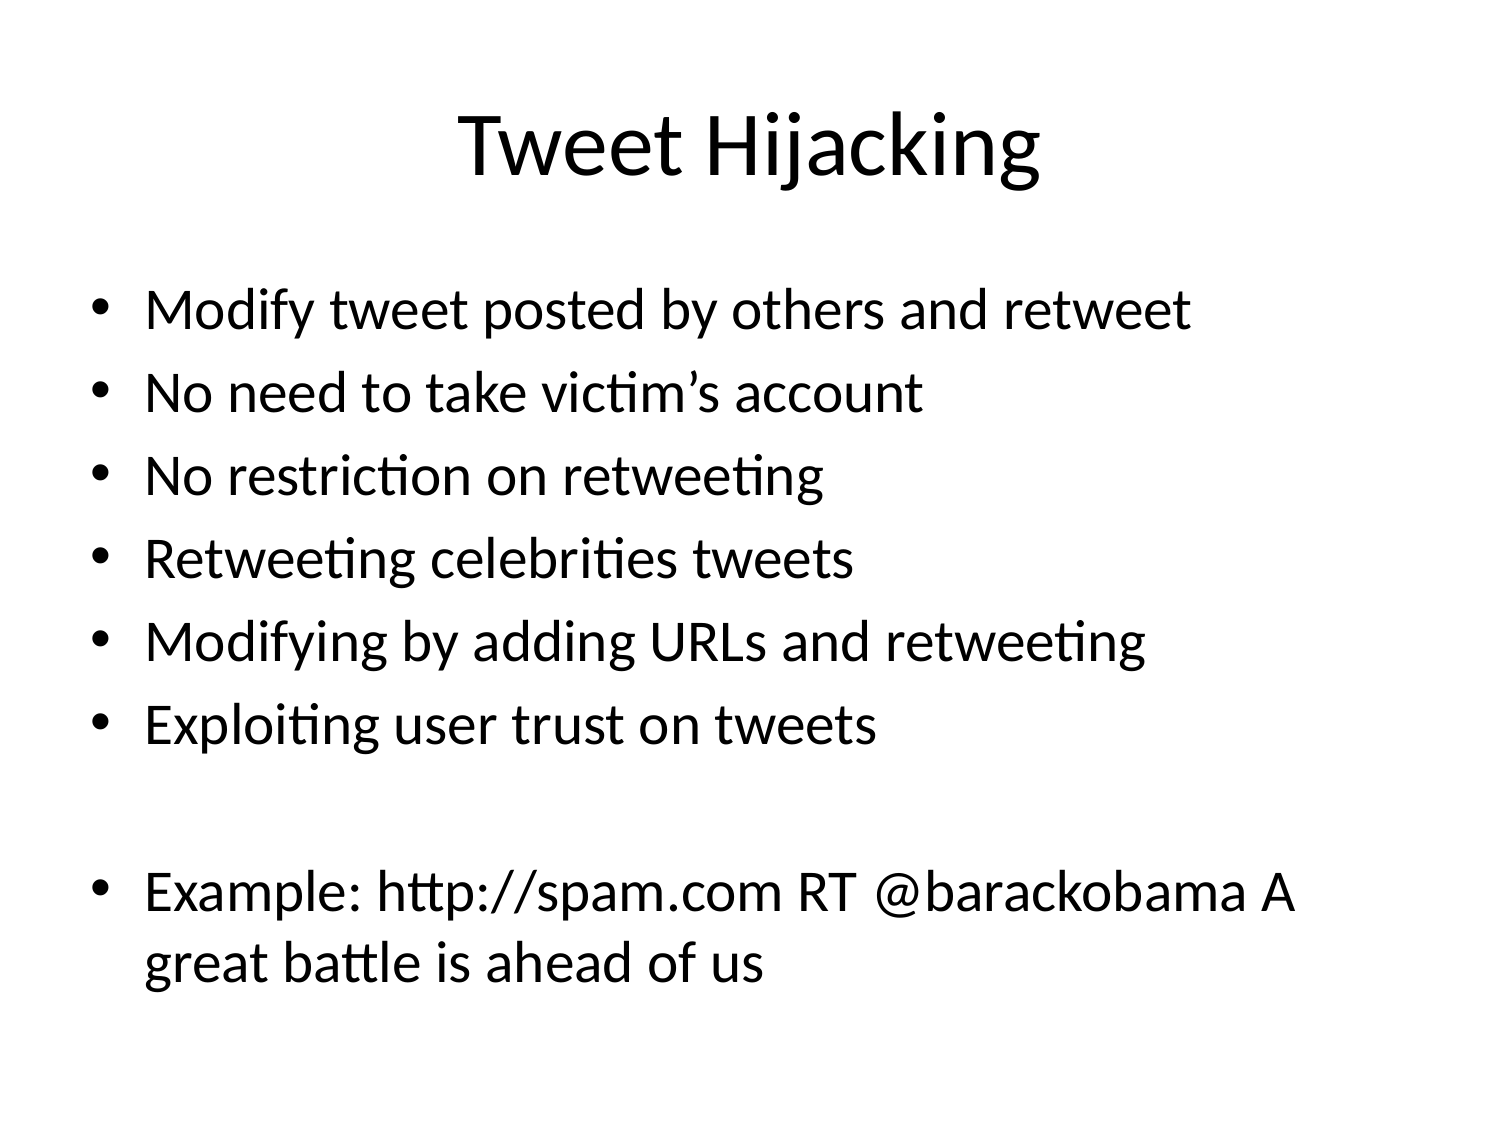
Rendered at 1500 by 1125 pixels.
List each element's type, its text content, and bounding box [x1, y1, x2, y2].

title Tweet Hijacking [75, 45, 1425, 233]
list Modify tweet posted by others and retweet No need to take victim’s account No restriction on retweeting Retweeting celebrities tweets Modifying by adding URLs and retweeting Exploiting user trust on tweets Example: http://spam.com RT @barackobama A great battle is ahead of us [75, 262, 1425, 1005]
